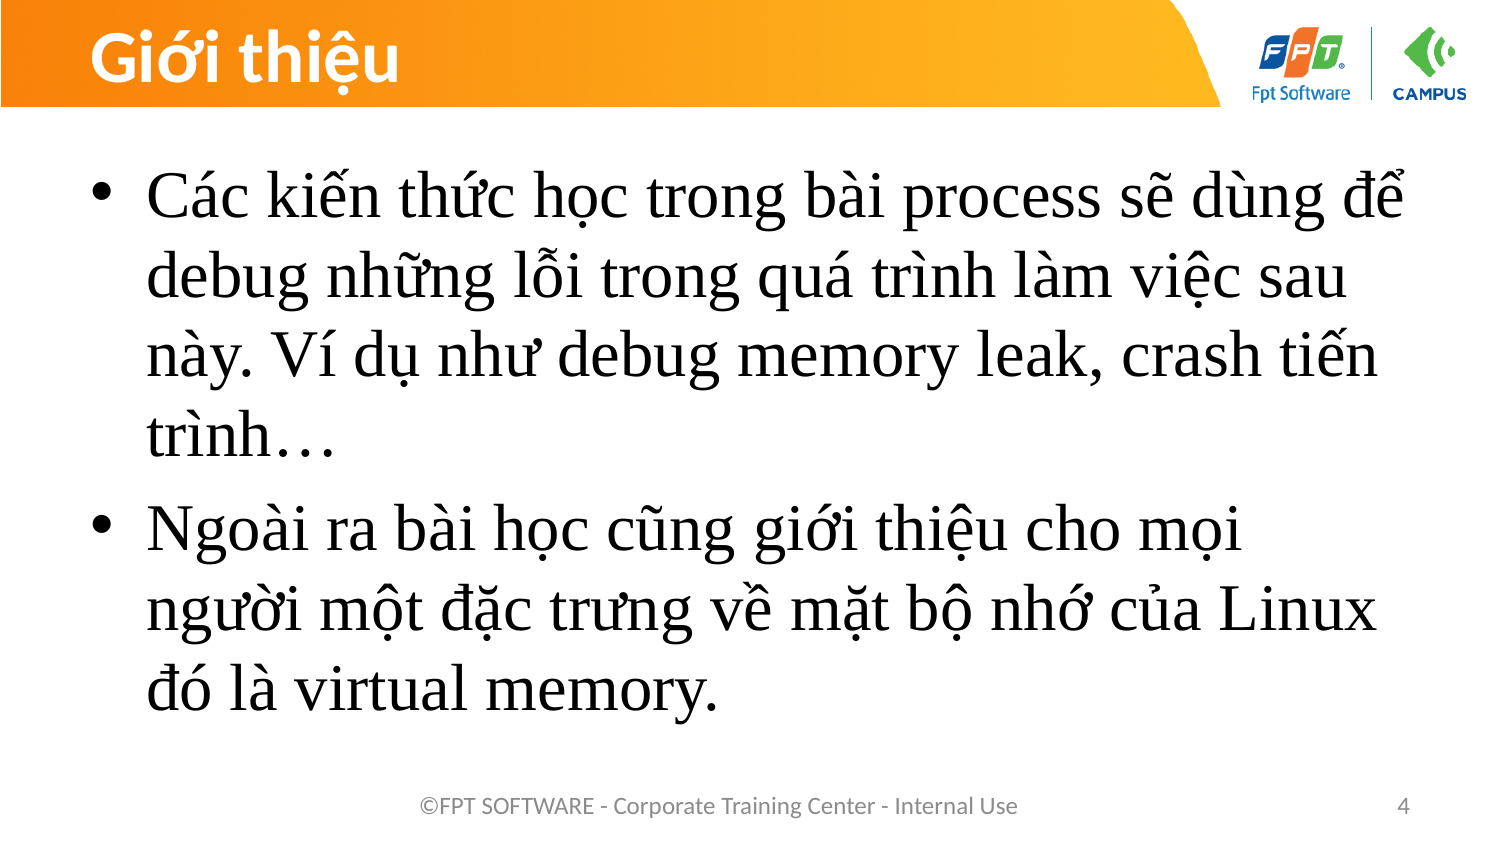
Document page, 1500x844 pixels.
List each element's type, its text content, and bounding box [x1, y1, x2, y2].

slide_number 4 [1074, 782, 1425, 827]
list Các kiến thức học trong bài process sẽ dùng để debug những lỗi trong quá trình làm việc sau này. Ví dụ như debug memory leak, crash tiến trình… Ngoài ra bài học cũng giới thiệu cho mọi người một đặc trưng về mặt bộ nhớ của Linux đó là virtual memory. [75, 142, 1425, 754]
footer ©FPT SOFTWARE - Corporate Training Center - Internal Use [395, 782, 1043, 827]
title Giới thiệu [75, 0, 1176, 106]
picture [1, 0, 1499, 844]
